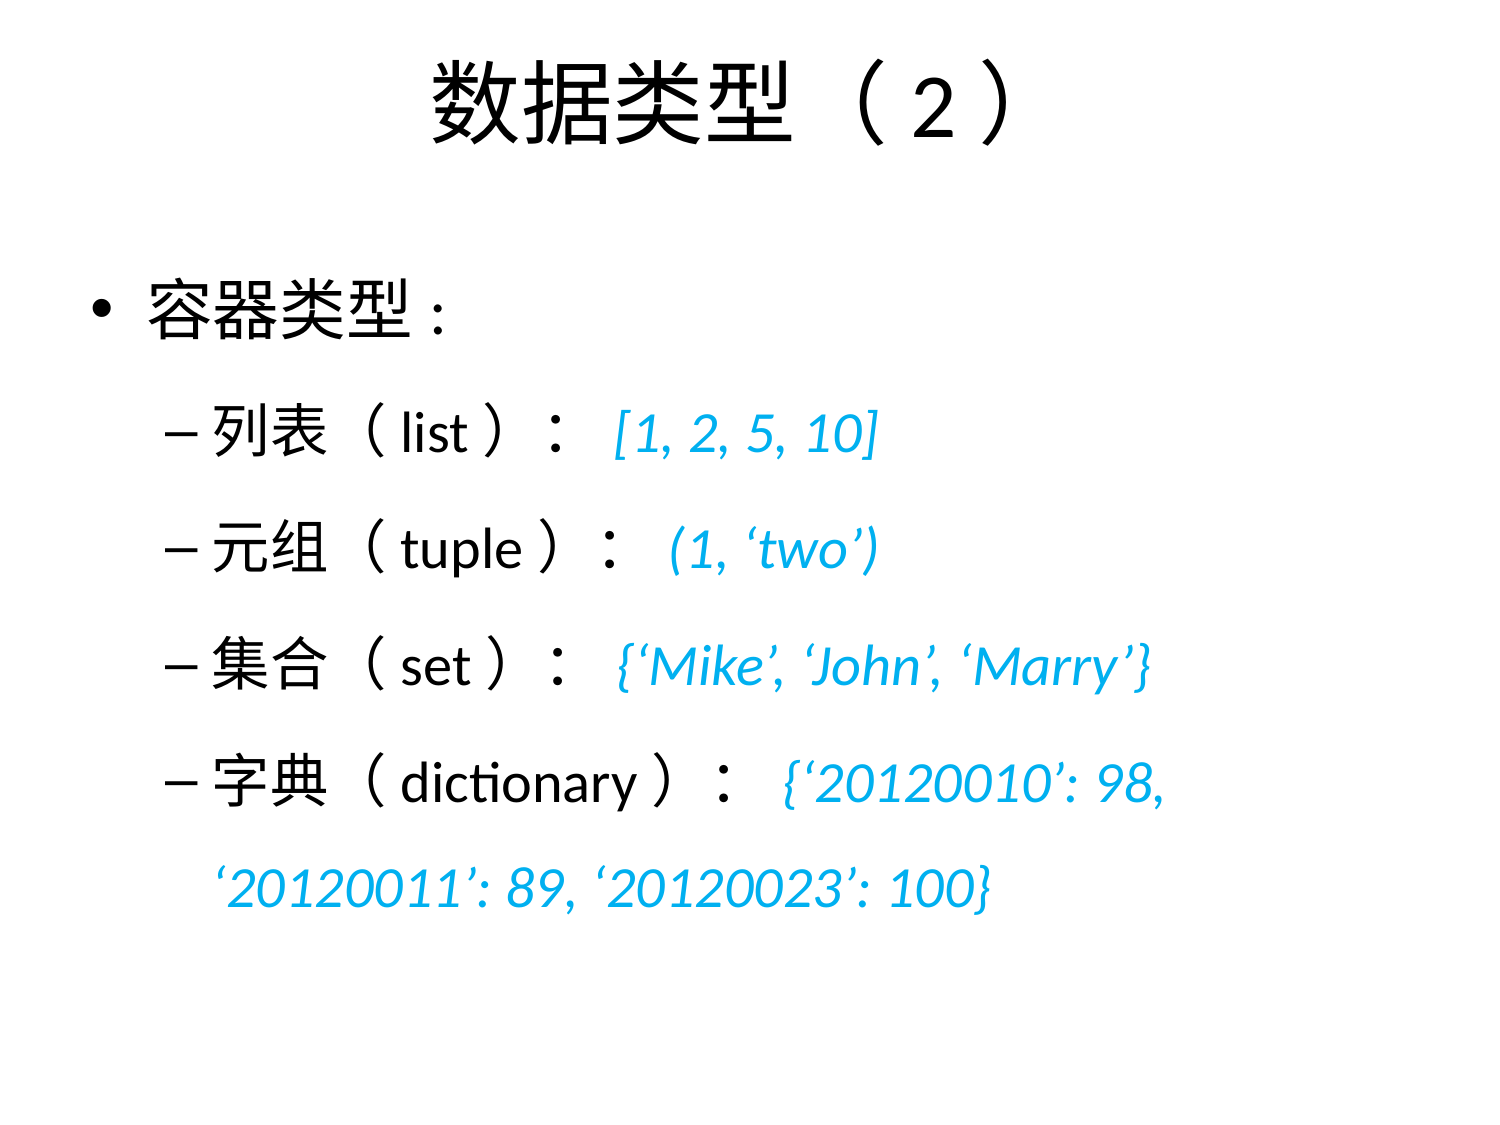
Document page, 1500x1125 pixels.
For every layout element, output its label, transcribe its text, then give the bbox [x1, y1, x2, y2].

list 容器类型: 列表（list）：[1, 2, 5, 10] 元组（tuple）：(1, ‘two’) 集合（set）：{‘Mike’, ‘John’, ‘Marry’} 字典（dictionary）：{‘20120010’: 98, ‘20120011’: 89, ‘20120023’: 100} [75, 219, 1425, 986]
title 数据类型（2） [75, 7, 1425, 195]
